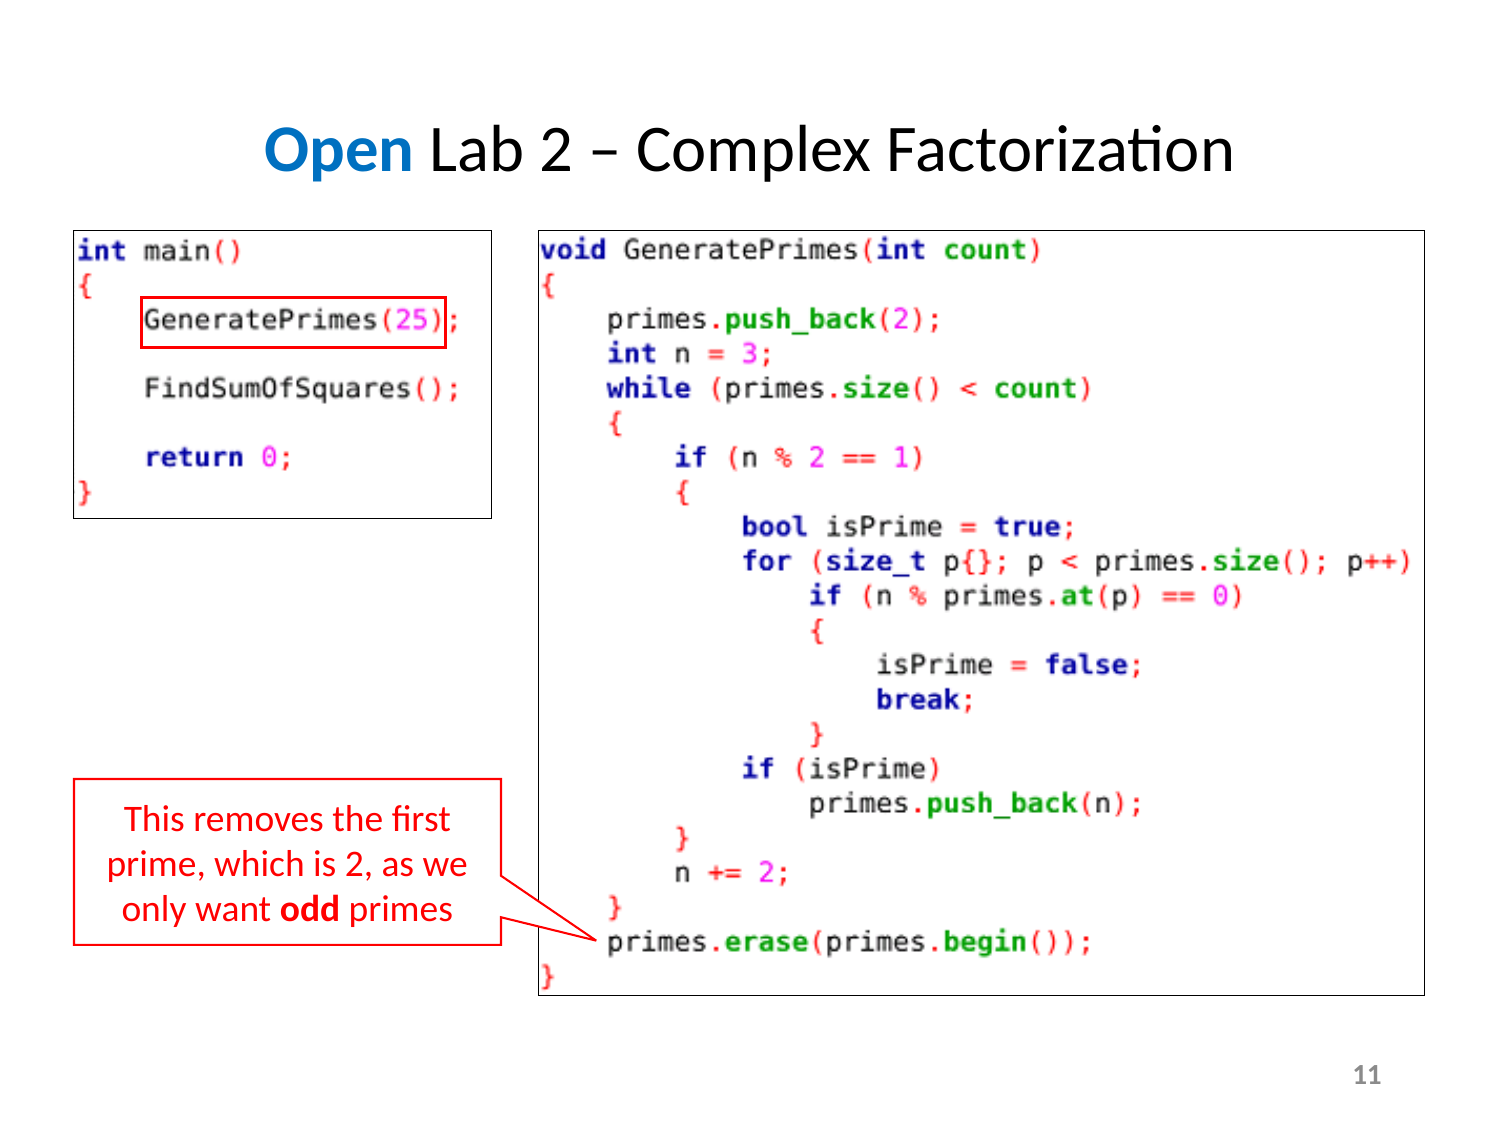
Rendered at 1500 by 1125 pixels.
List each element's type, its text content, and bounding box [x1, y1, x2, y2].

picture [73, 230, 492, 519]
slide_number 11 [1059, 1042, 1397, 1103]
title Open Lab 2 – Complex Factorization [103, 59, 1397, 241]
picture [538, 230, 1425, 996]
text_box This removes the first prime, which is 2, as we only want odd primes [72, 777, 538, 946]
